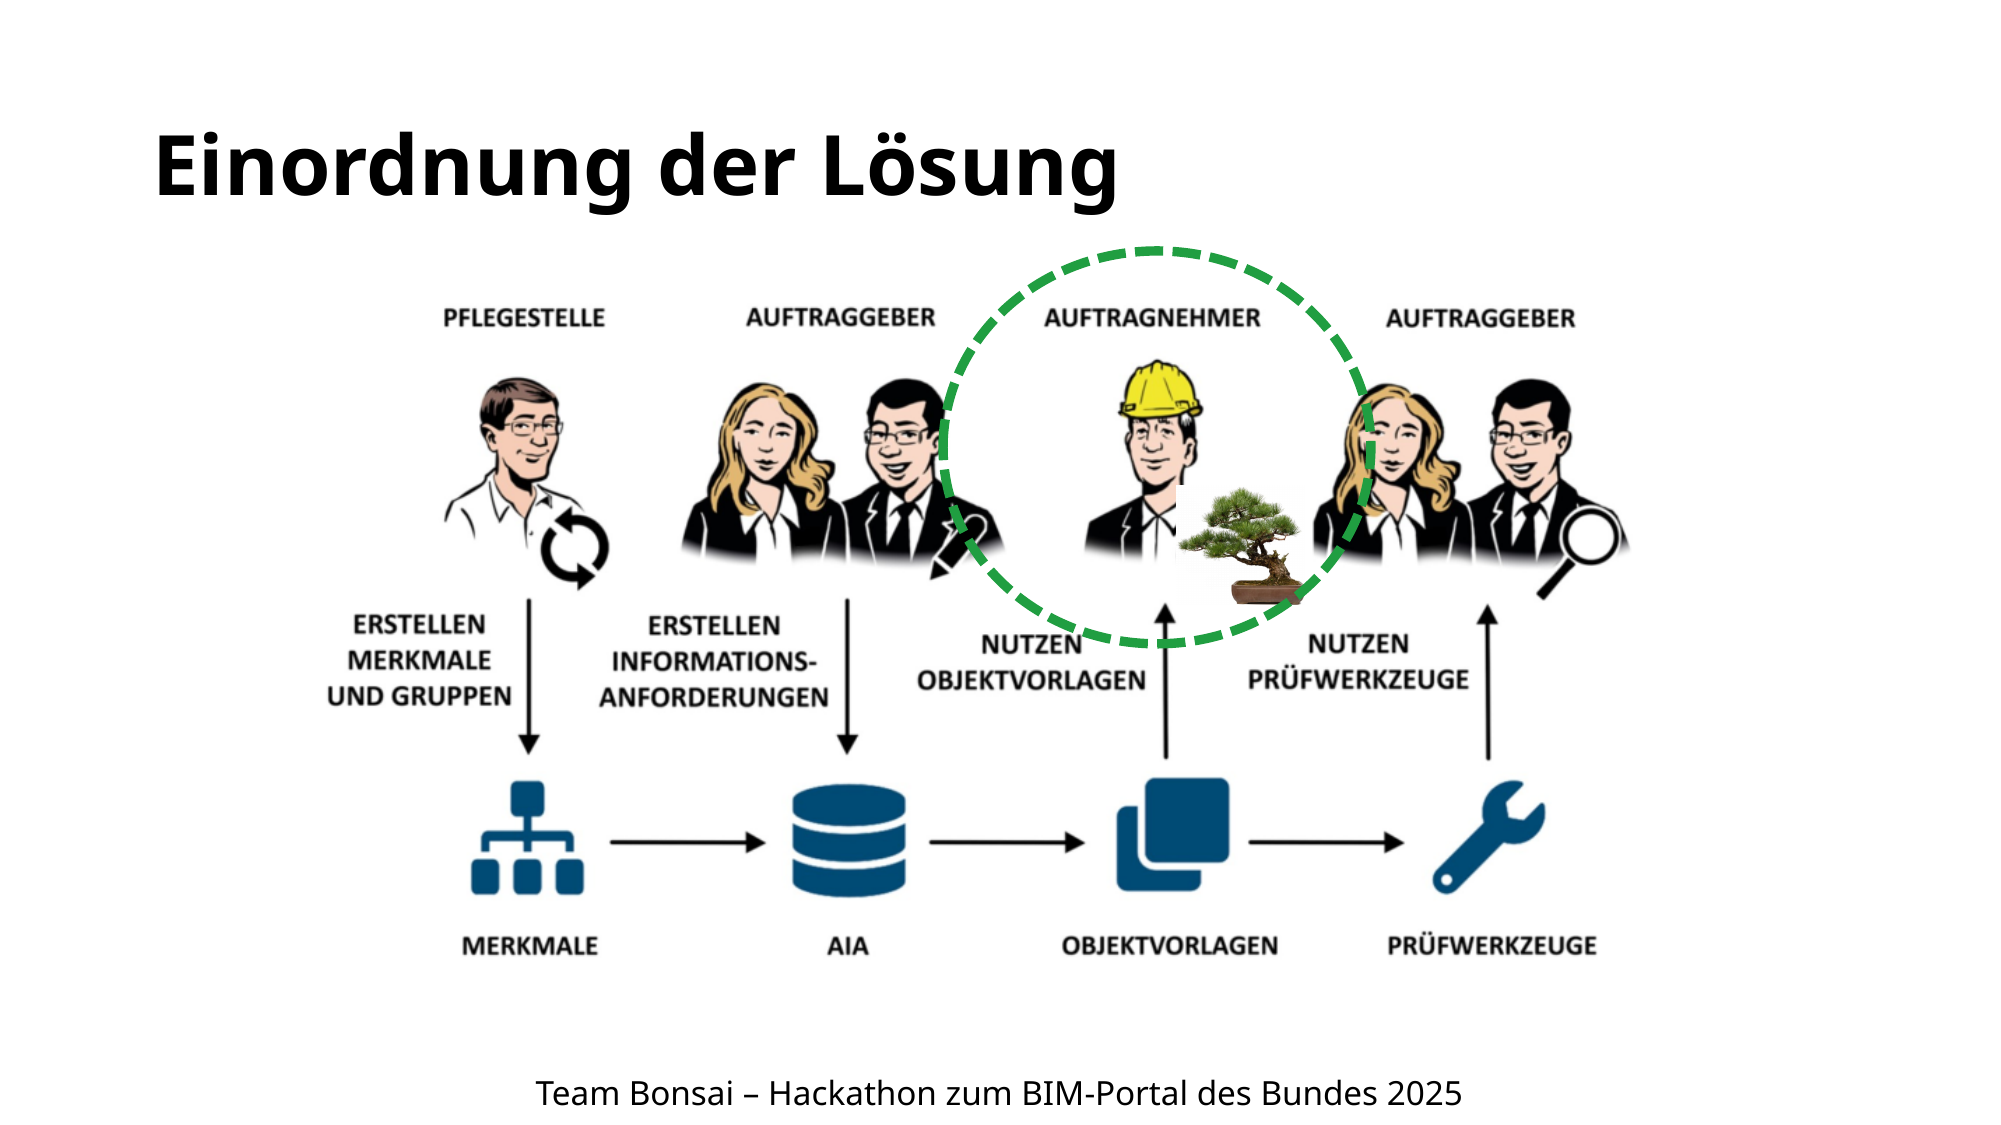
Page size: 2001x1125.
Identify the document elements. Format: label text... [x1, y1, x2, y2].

title Einordnung der Lösung [137, 59, 1863, 278]
text_box Team Bonsai – Hackathon zum BIM-Portal des Bundes 2025 [520, 1065, 1480, 1120]
picture [281, 223, 1679, 1011]
